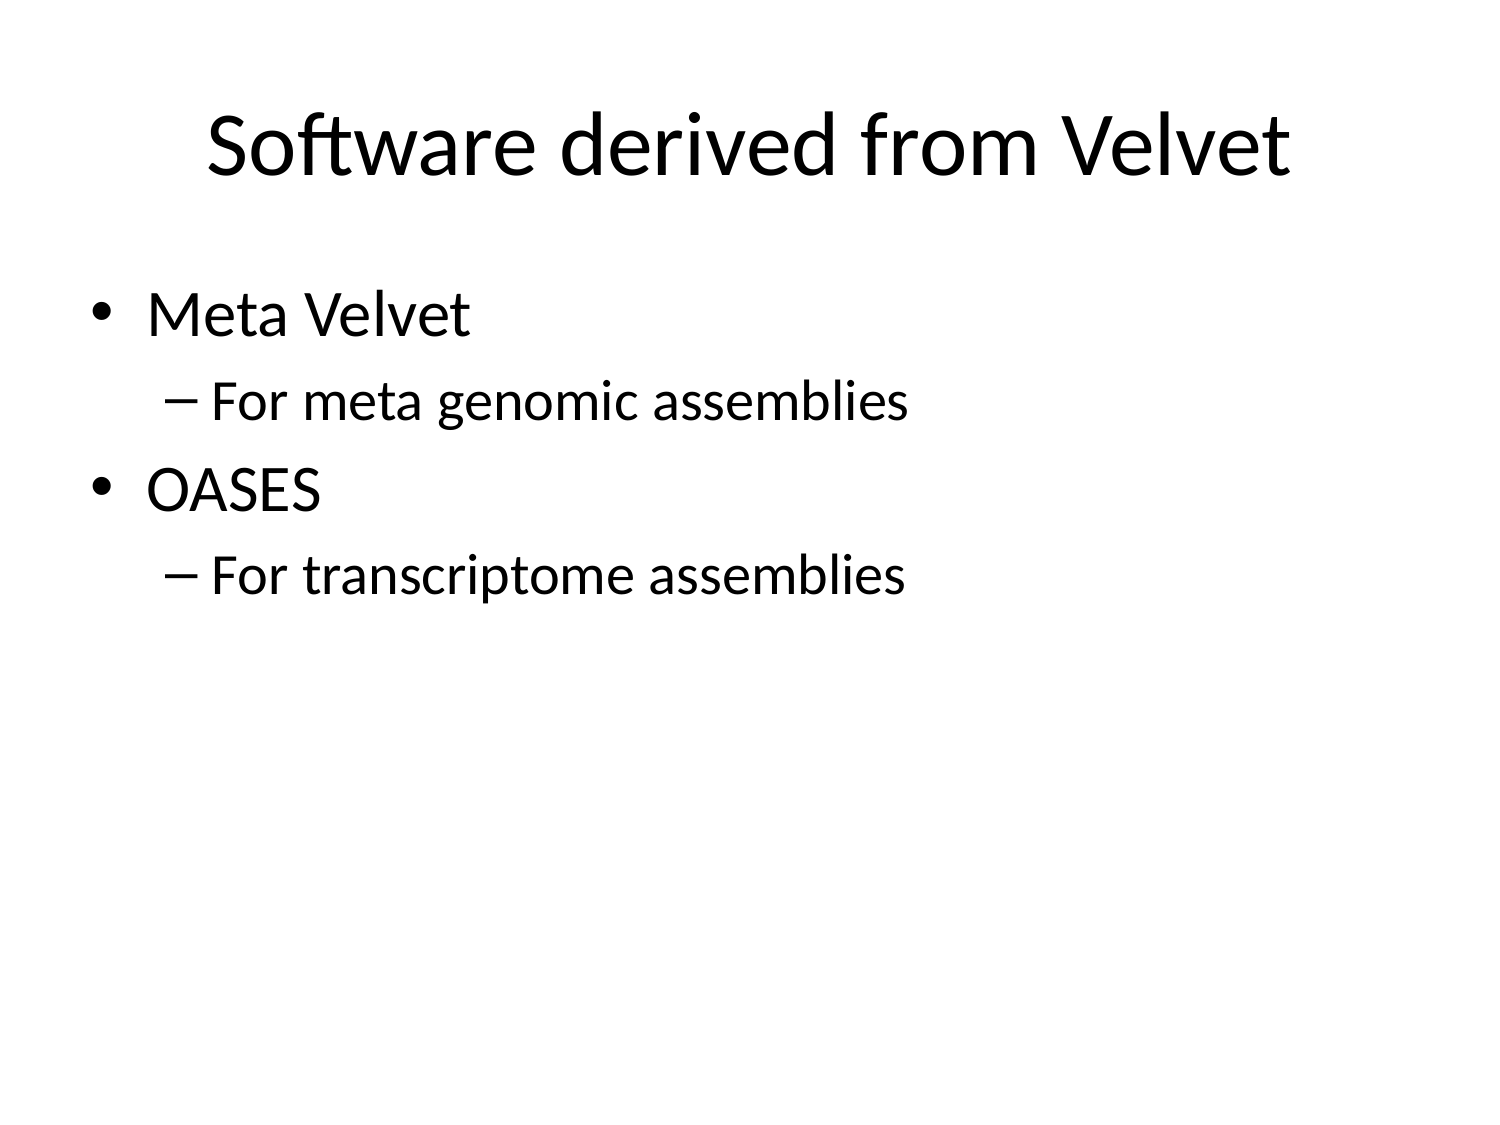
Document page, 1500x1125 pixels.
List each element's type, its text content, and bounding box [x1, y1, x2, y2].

title Software derived from Velvet [75, 45, 1425, 233]
list Meta Velvet For meta genomic assemblies OASES For transcriptome assemblies [75, 262, 1425, 1005]
